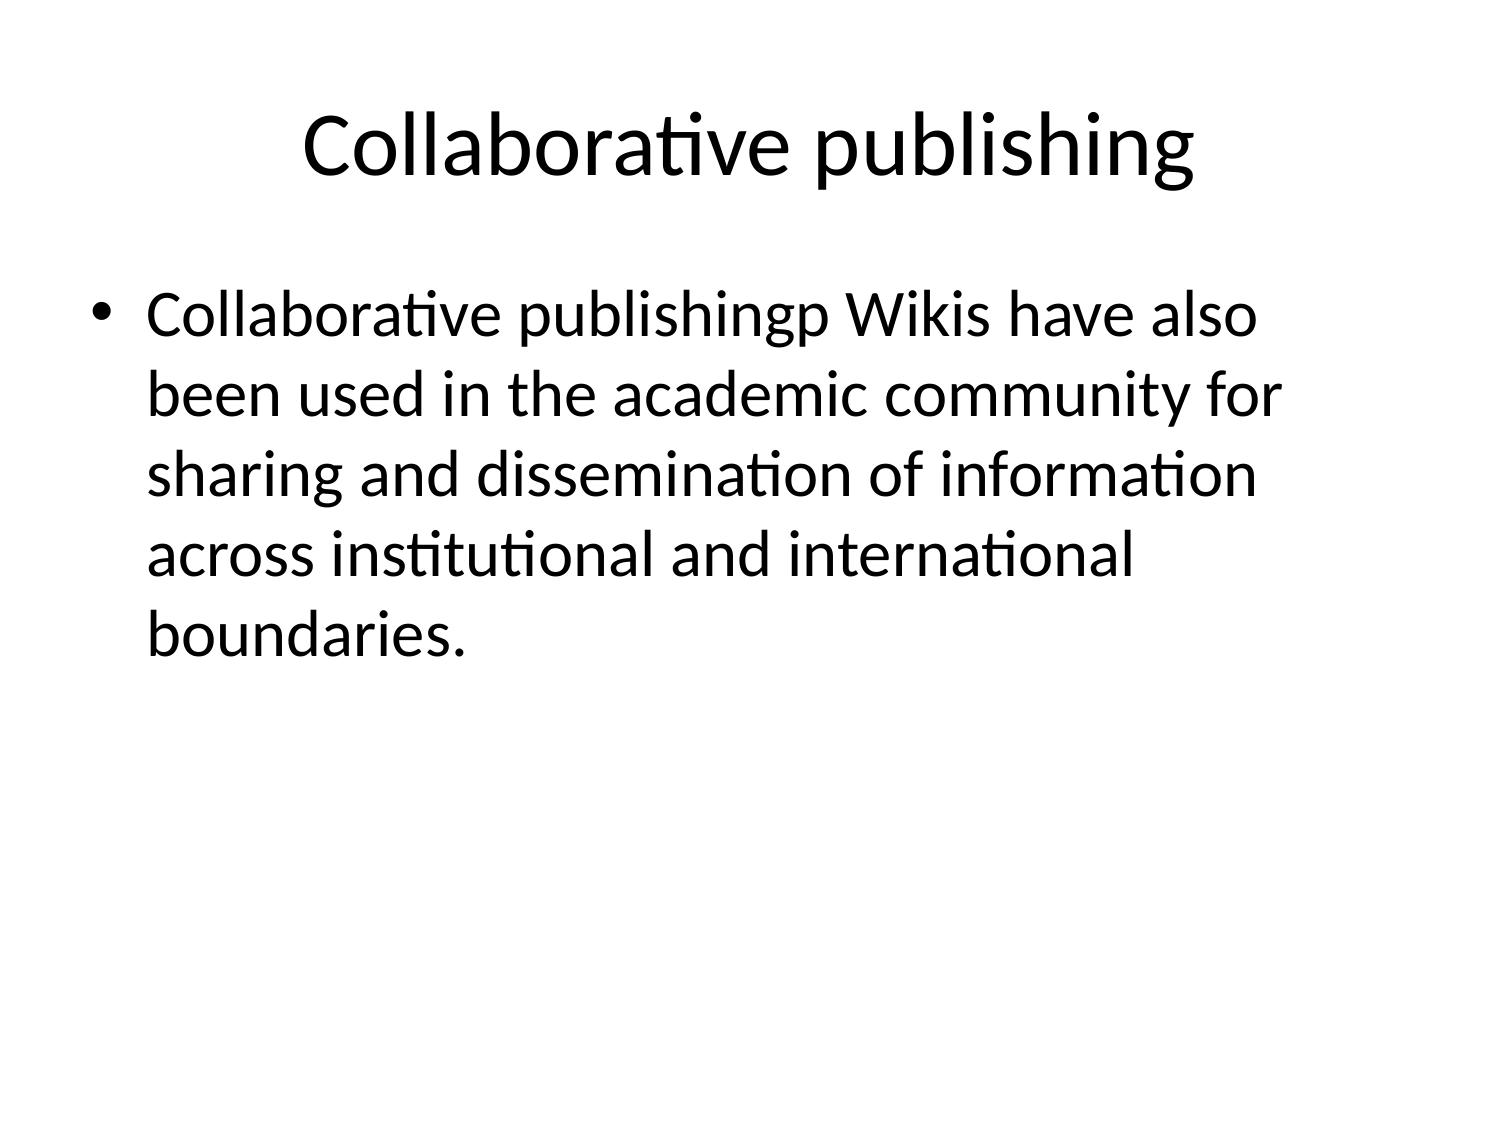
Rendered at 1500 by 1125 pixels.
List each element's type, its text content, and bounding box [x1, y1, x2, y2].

list Collaborative publishingp Wikis have also been used in the academic community for sharing and dissemination of information across institutional and international boundaries. [75, 262, 1425, 1005]
title Collaborative publishing [75, 45, 1425, 233]
